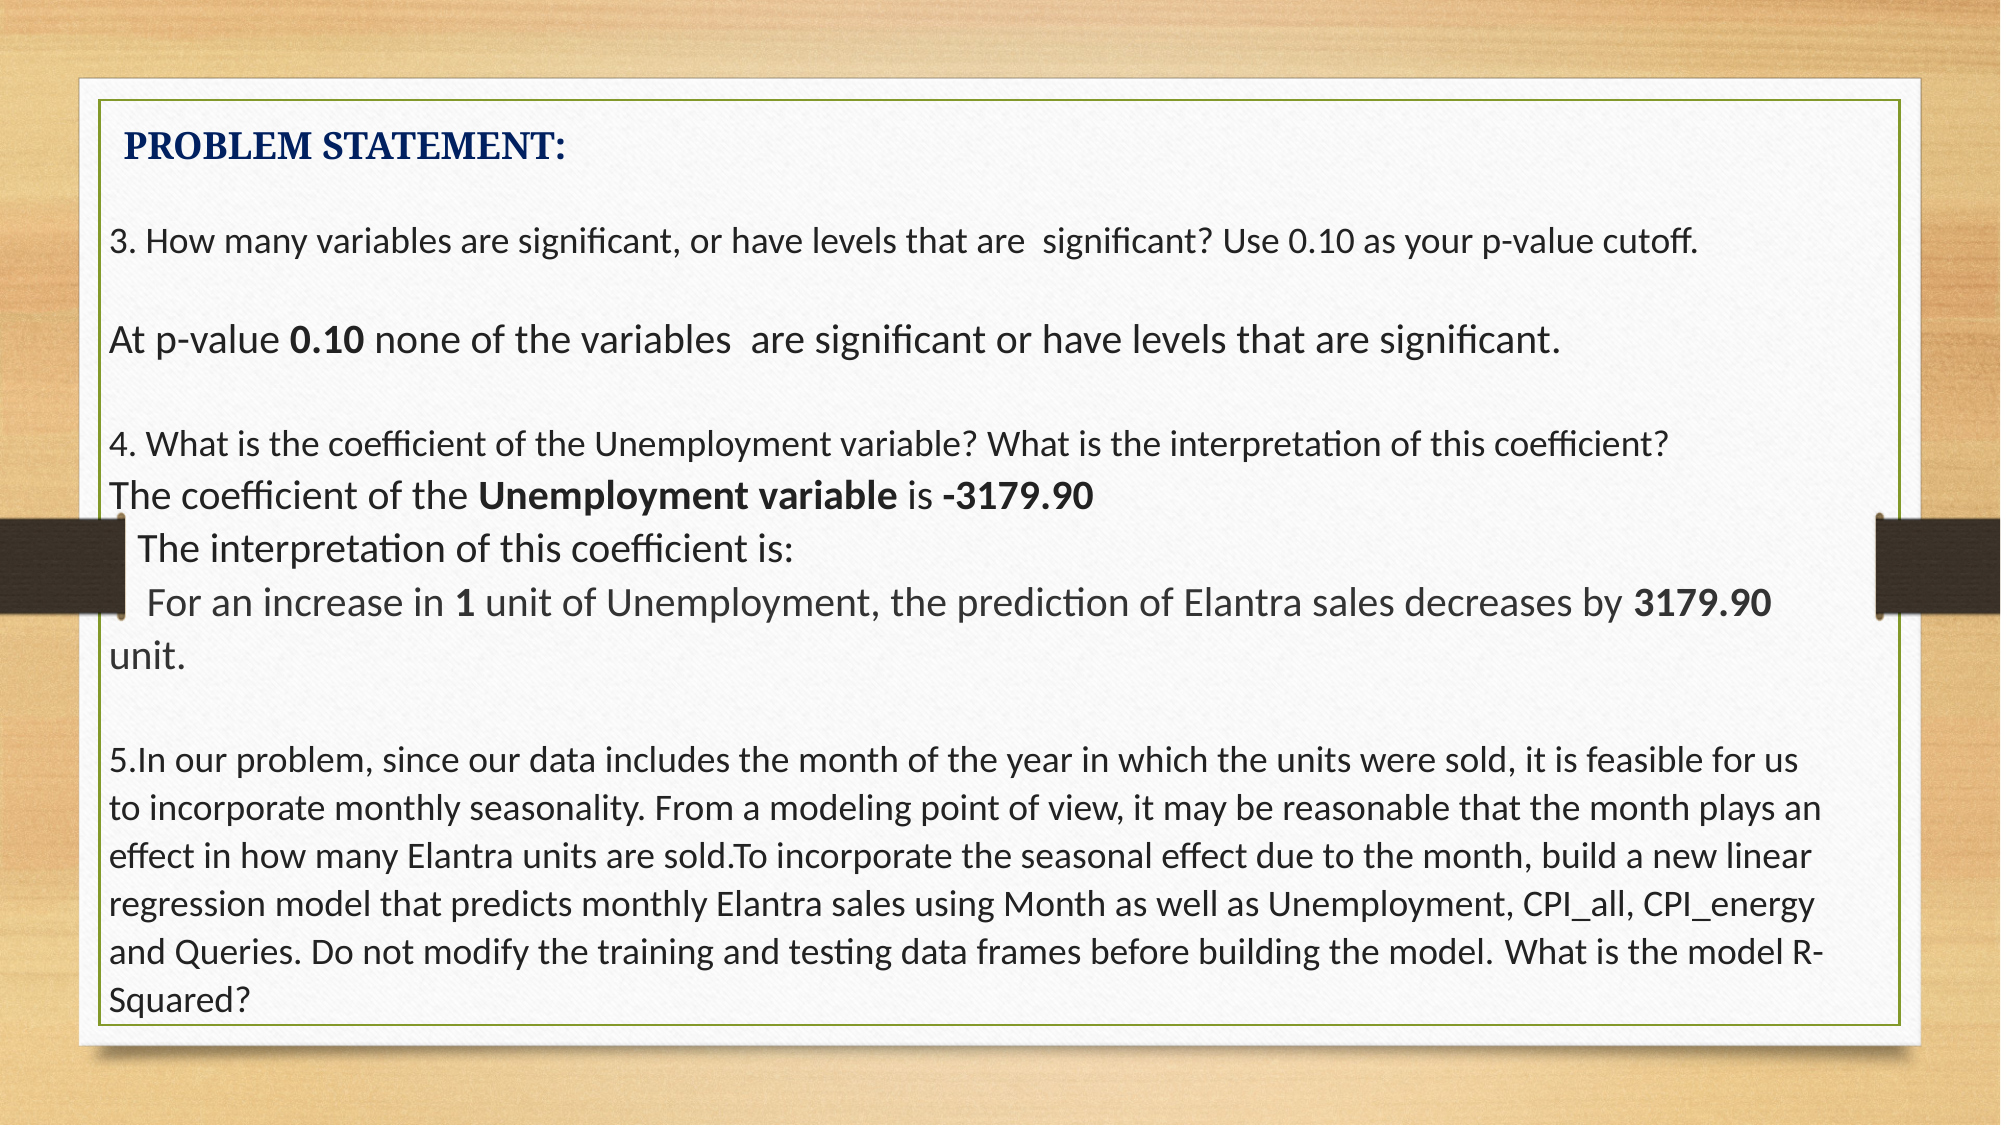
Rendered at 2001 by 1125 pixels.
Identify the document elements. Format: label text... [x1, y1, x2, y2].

text_box PROBLEM STATEMENT: [108, 114, 1112, 175]
text_box 3. How many variables are significant, or have levels that are significant? Use 0.10 as your p-value cutoff. At p-value 0.10 none of the variables are significant or have levels that are significant. 4. What is the coefficient of the Unemployment variable? What is the interpretation of this coefficient? The coefficient of the Unemployment variable is -3179.90 The interpretation of this coefficient is: For an increase in 1 unit of Unemployment, the prediction of Elantra sales decreases by 3179.90 unit. 5.In our problem, since our data includes the month of the year in which the units were sold, it is feasible for us to incorporate monthly seasonality. From a modeling point of view, it may be reasonable that the month plays an effect in how many Elantra units are sold.To incorporate the seasonal effect due to the month, build a new linear regression model that predicts monthly Elantra sales using Month as well as Unemployment, CPI_all, CPI_energy and Queries. Do not modify the training and testing data frames before building the model. What is the model R-Squared? [94, 205, 1846, 1125]
picture [0, 0, 2001, 1125]
